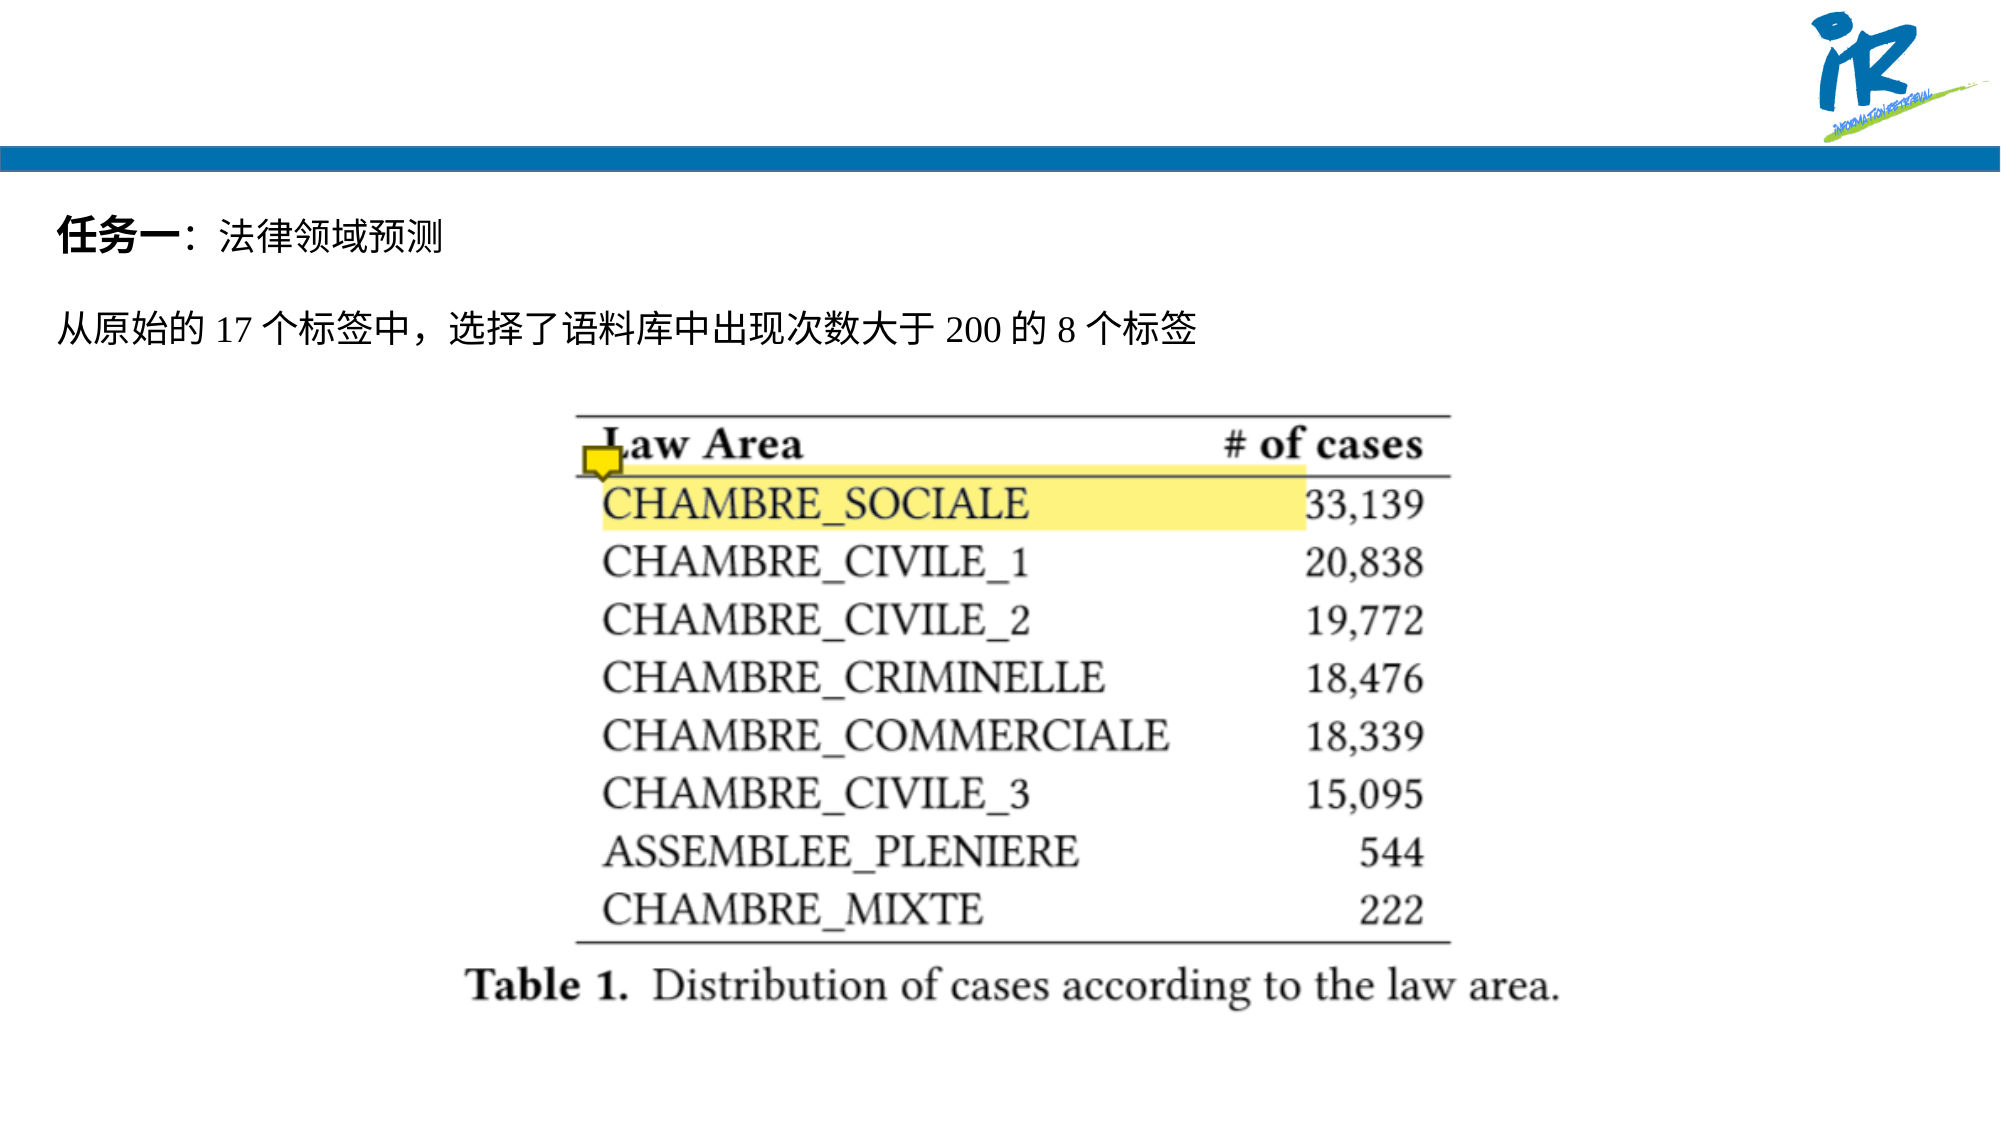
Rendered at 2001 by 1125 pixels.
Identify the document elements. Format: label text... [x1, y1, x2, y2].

text_box 任务一：法律领域预测 [41, 201, 590, 267]
picture [461, 387, 1563, 1016]
text_box 从原始的17个标签中，选择了语料库中出现次数大于200的8个标签 [41, 297, 1721, 358]
picture [1707, 0, 2001, 240]
